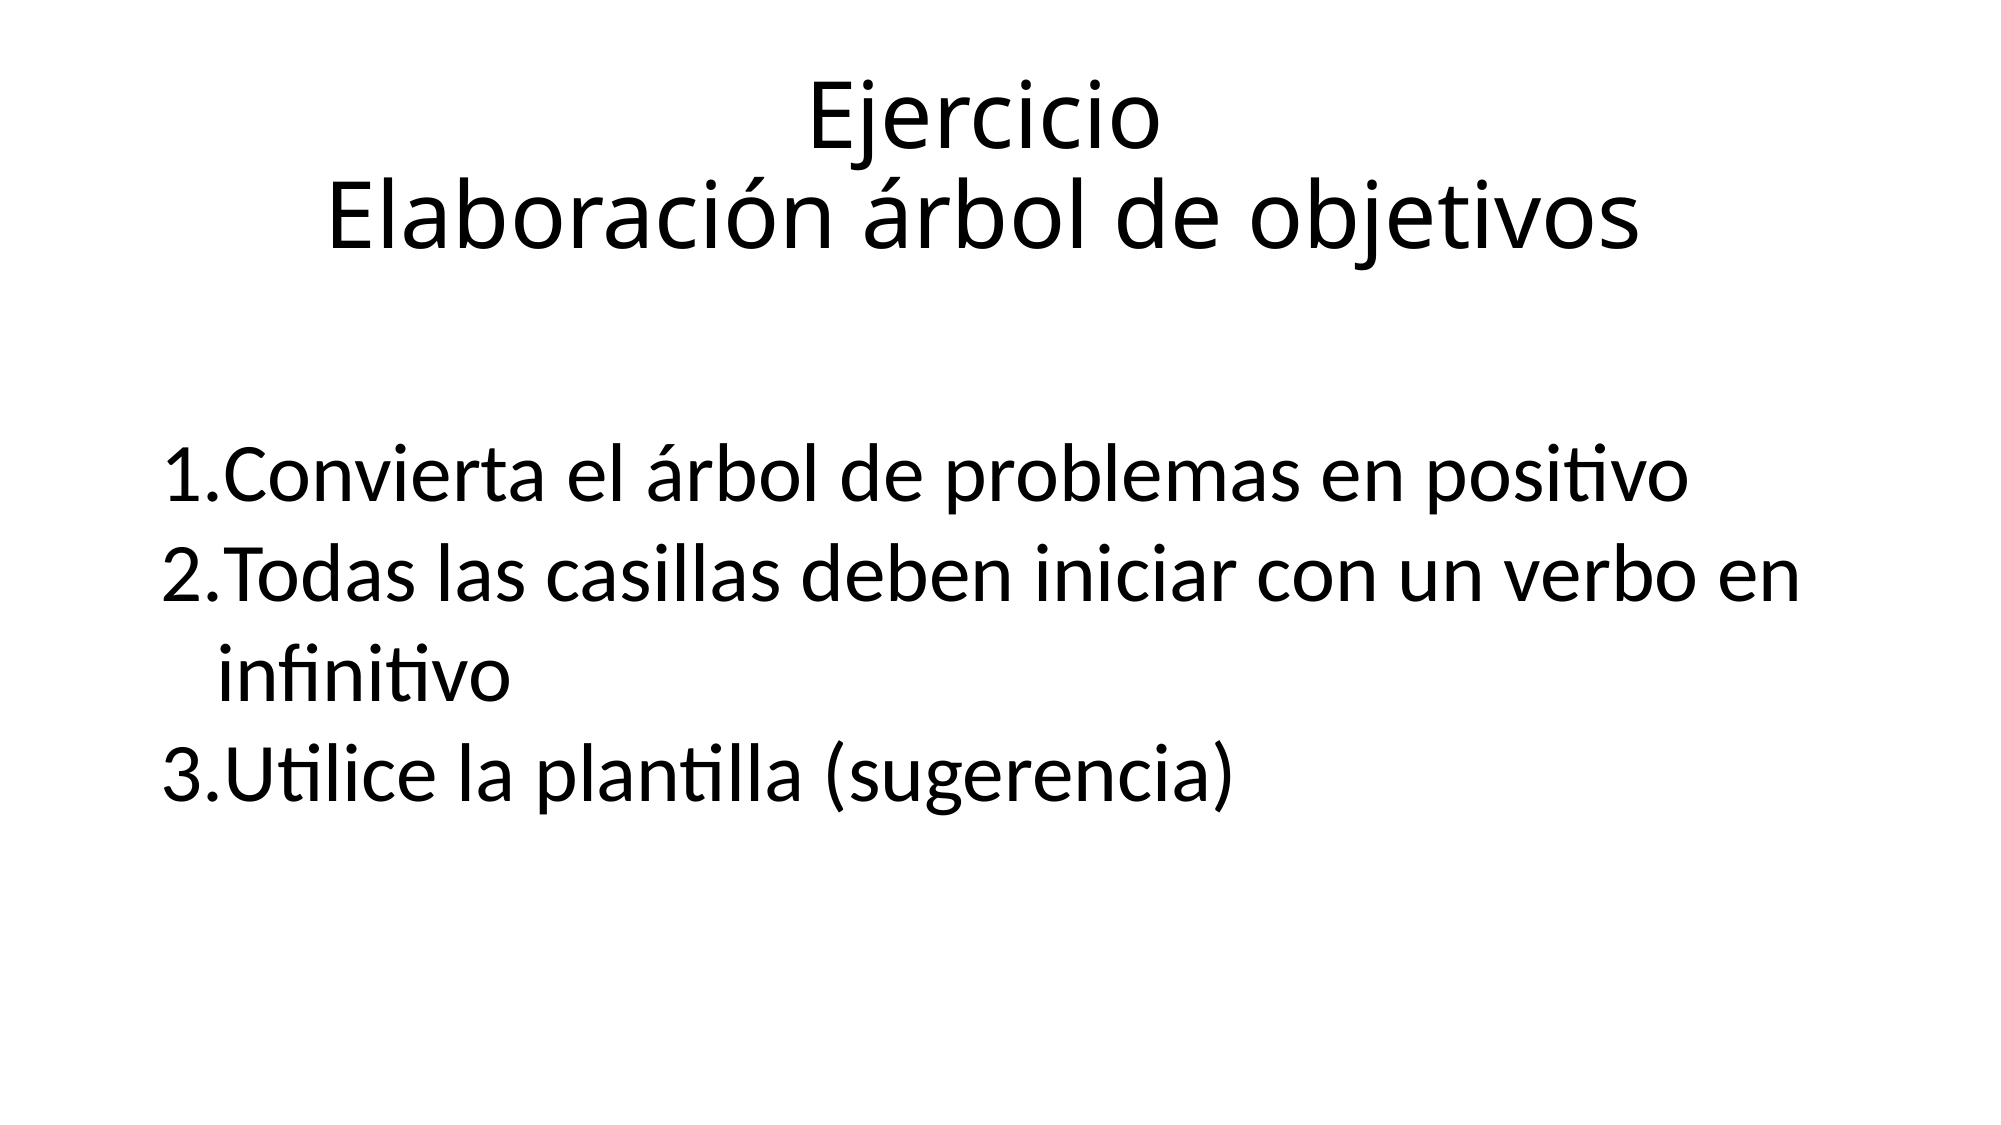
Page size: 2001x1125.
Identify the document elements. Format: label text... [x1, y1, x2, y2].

title Ejercicio Elaboración árbol de objetivos [0, 59, 1969, 278]
text_box Convierta el árbol de problemas en positivo Todas las casillas deben iniciar con un verbo en infinitivo Utilice la plantilla (sugerencia) [145, 411, 1969, 826]
